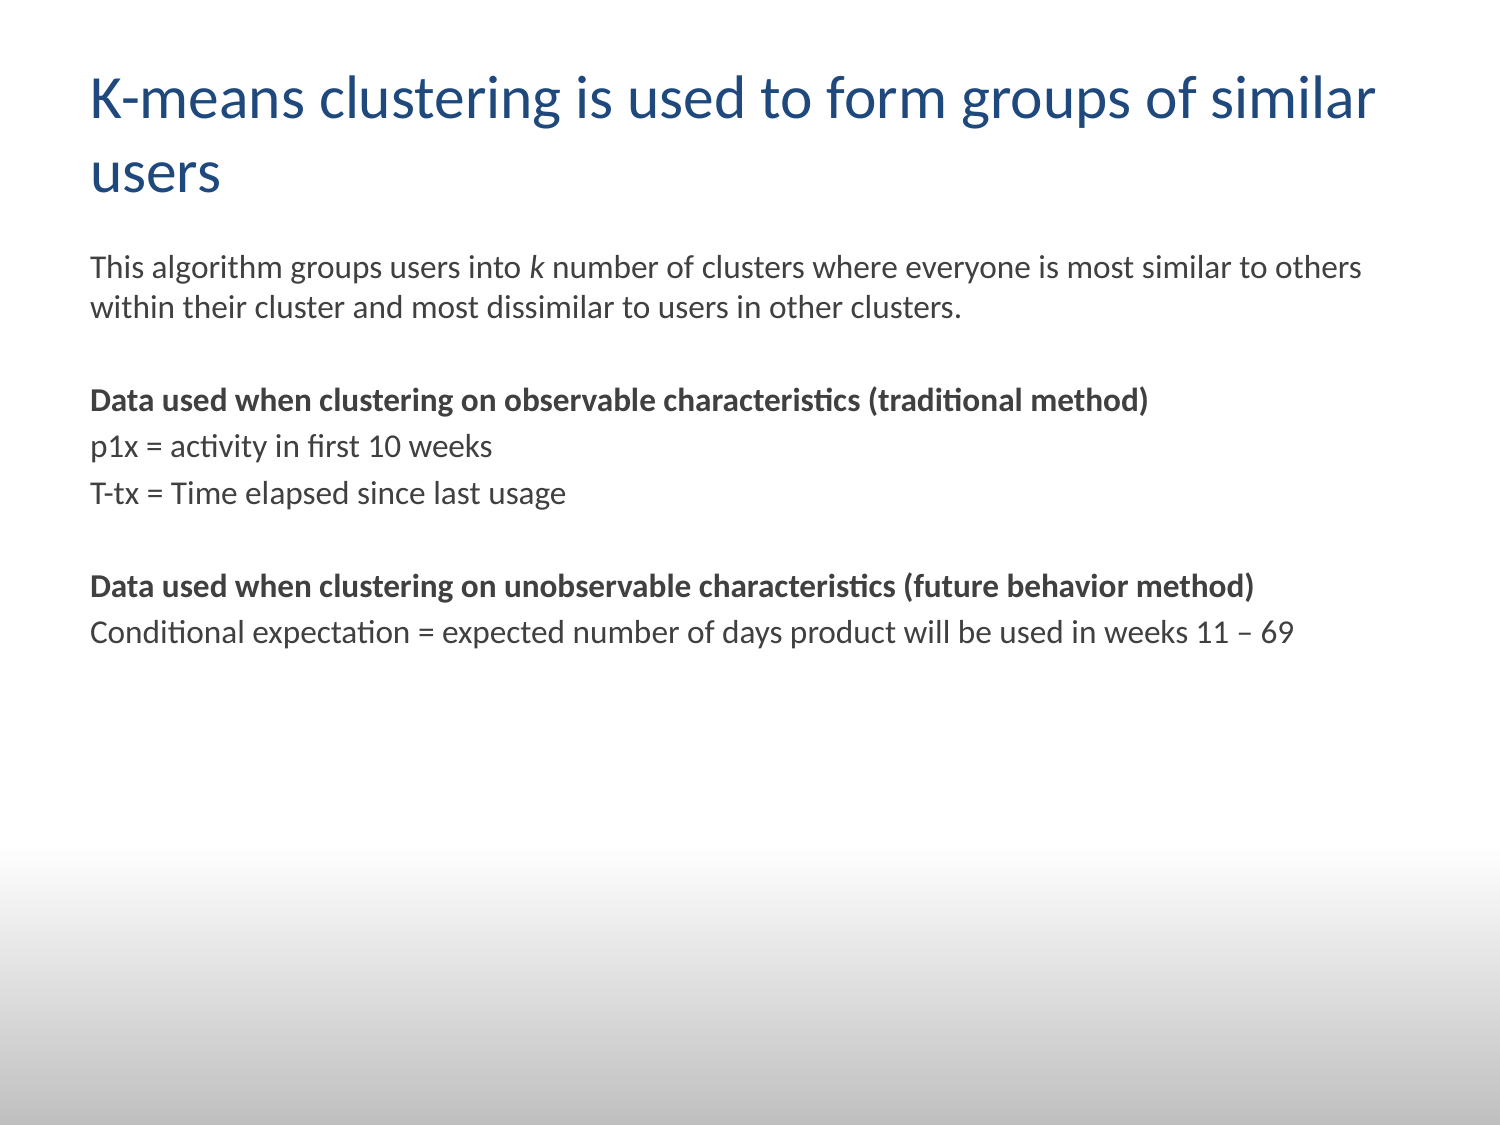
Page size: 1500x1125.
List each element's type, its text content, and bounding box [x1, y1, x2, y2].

list This algorithm groups users into k number of clusters where everyone is most similar to others within their cluster and most dissimilar to users in other clusters. Data used when clustering on observable characteristics (traditional method) p1x = activity in first 10 weeks T-tx = Time elapsed since last usage Data used when clustering on unobservable characteristics (future behavior method) Conditional expectation = expected number of days product will be used in weeks 11 – 69 [75, 237, 1425, 1005]
title K-means clustering is used to form groups of similar users [75, 50, 1425, 213]
